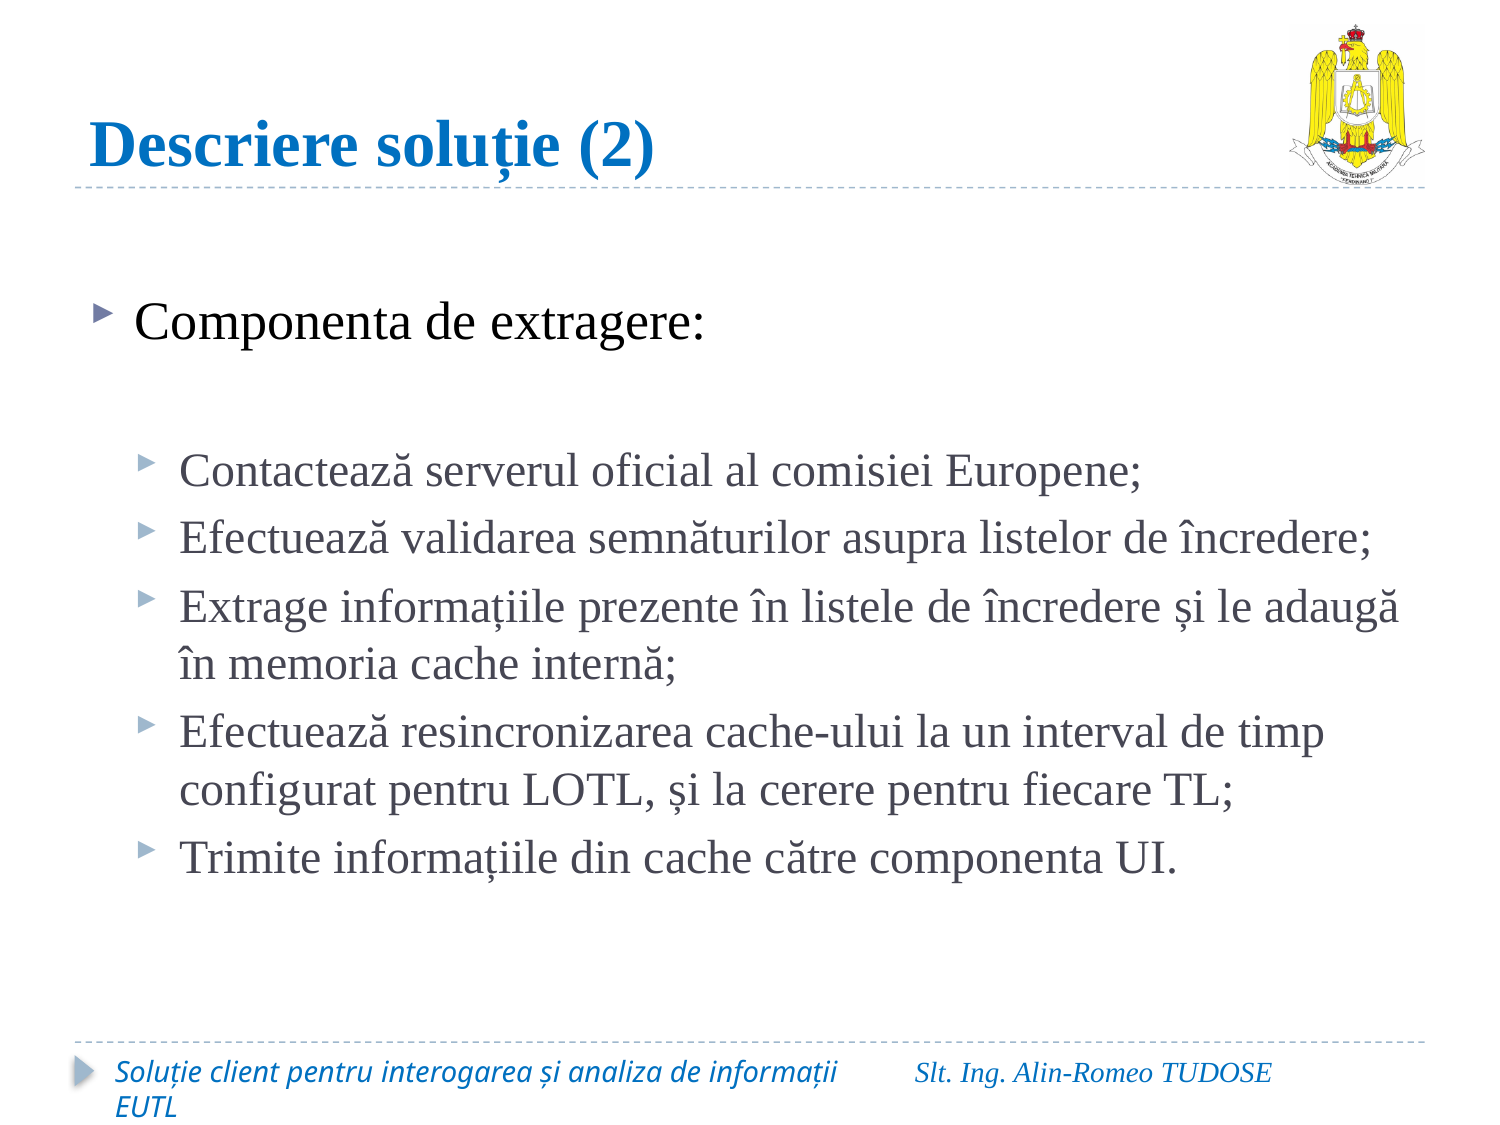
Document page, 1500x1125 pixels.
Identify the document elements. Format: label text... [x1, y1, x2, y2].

text_box Soluție client pentru interogarea și analiza de informații EUTL [99, 1046, 875, 1125]
list Componenta de extragere: Contactează serverul oficial al comisiei Europene; Efectuează validarea semnăturilor asupra listelor de încredere; Extrage informațiile prezente în listele de încredere și le adaugă în memoria cache internă; Efectuează resincronizarea cache-ului la un interval de timp configurat pentru LOTL, și la cerere pentru fiecare TL; Trimite informațiile din cache către componenta UI. [75, 200, 1425, 1010]
text_box Slt. Ing. Alin-Romeo TUDOSE [900, 1046, 1432, 1096]
title Descriere soluție (2) [75, 24, 1425, 188]
